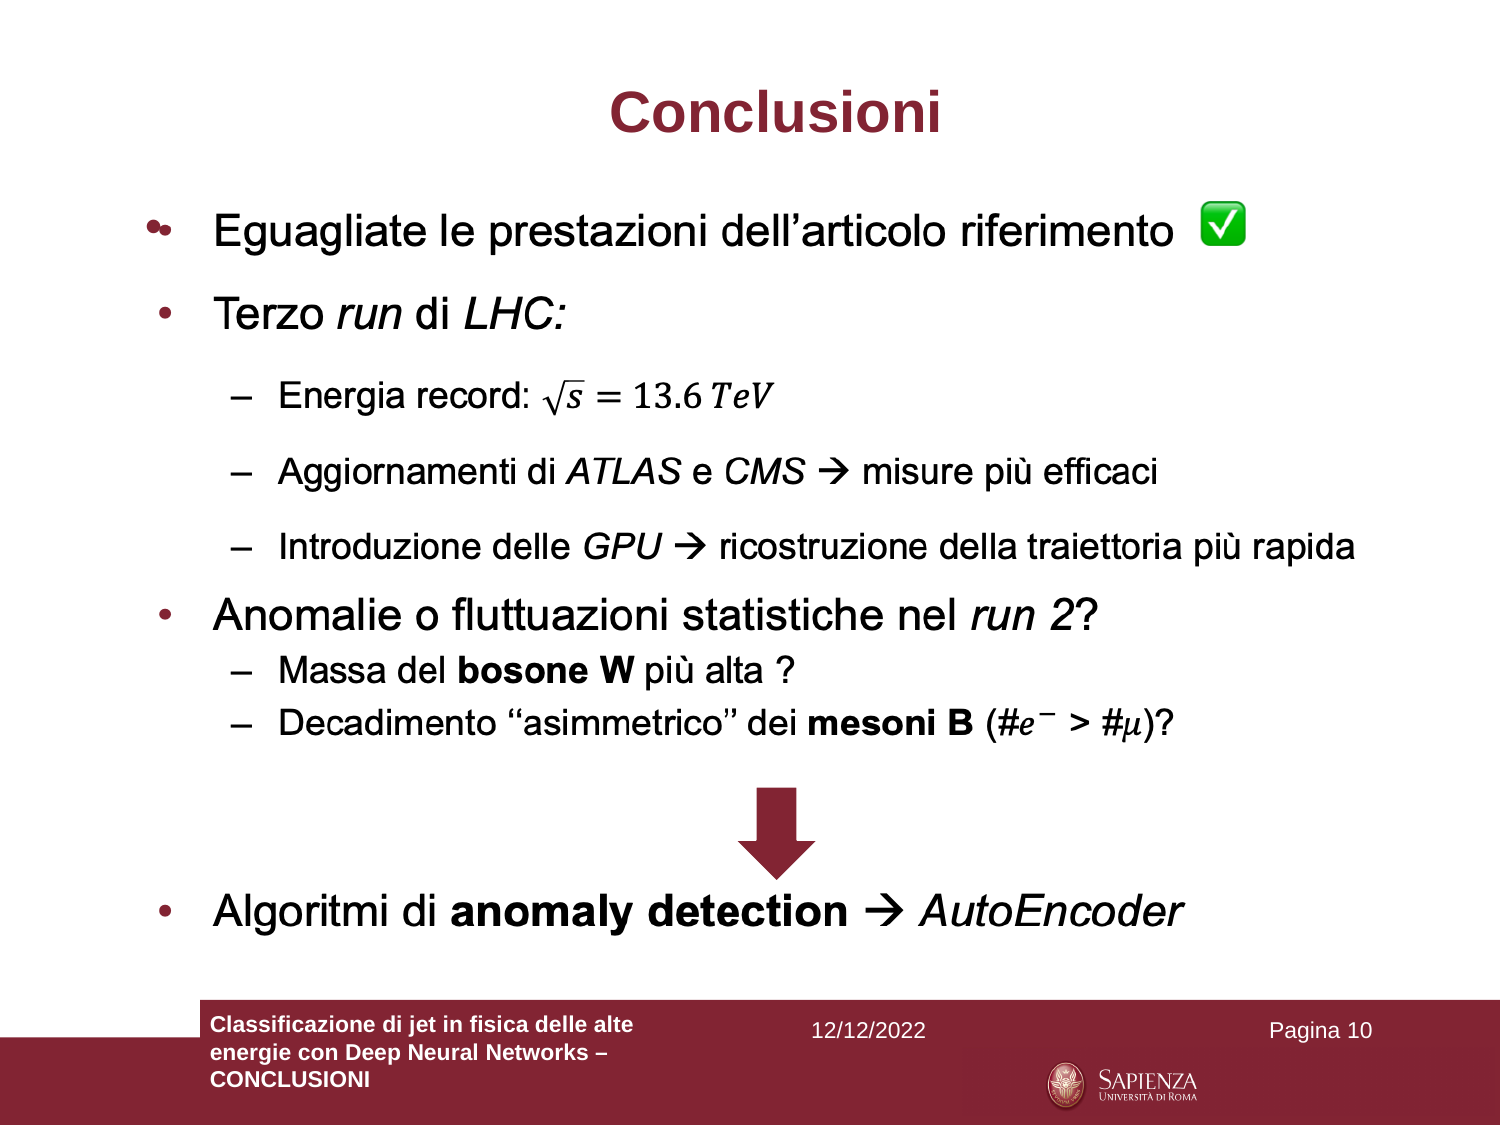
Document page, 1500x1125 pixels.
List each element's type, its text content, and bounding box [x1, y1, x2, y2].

footer Classificazione di jet in fisica delle alte energie con Deep Neural Networks – CONCLUSIONI [194, 1002, 670, 1078]
list [129, 188, 1424, 963]
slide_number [712, 1008, 1025, 1084]
text_box [735, 786, 818, 882]
title Conclusioni [156, 66, 1397, 150]
slide_number Pagina ‹#› [1074, 1008, 1388, 1046]
picture [962, 1047, 1495, 1116]
